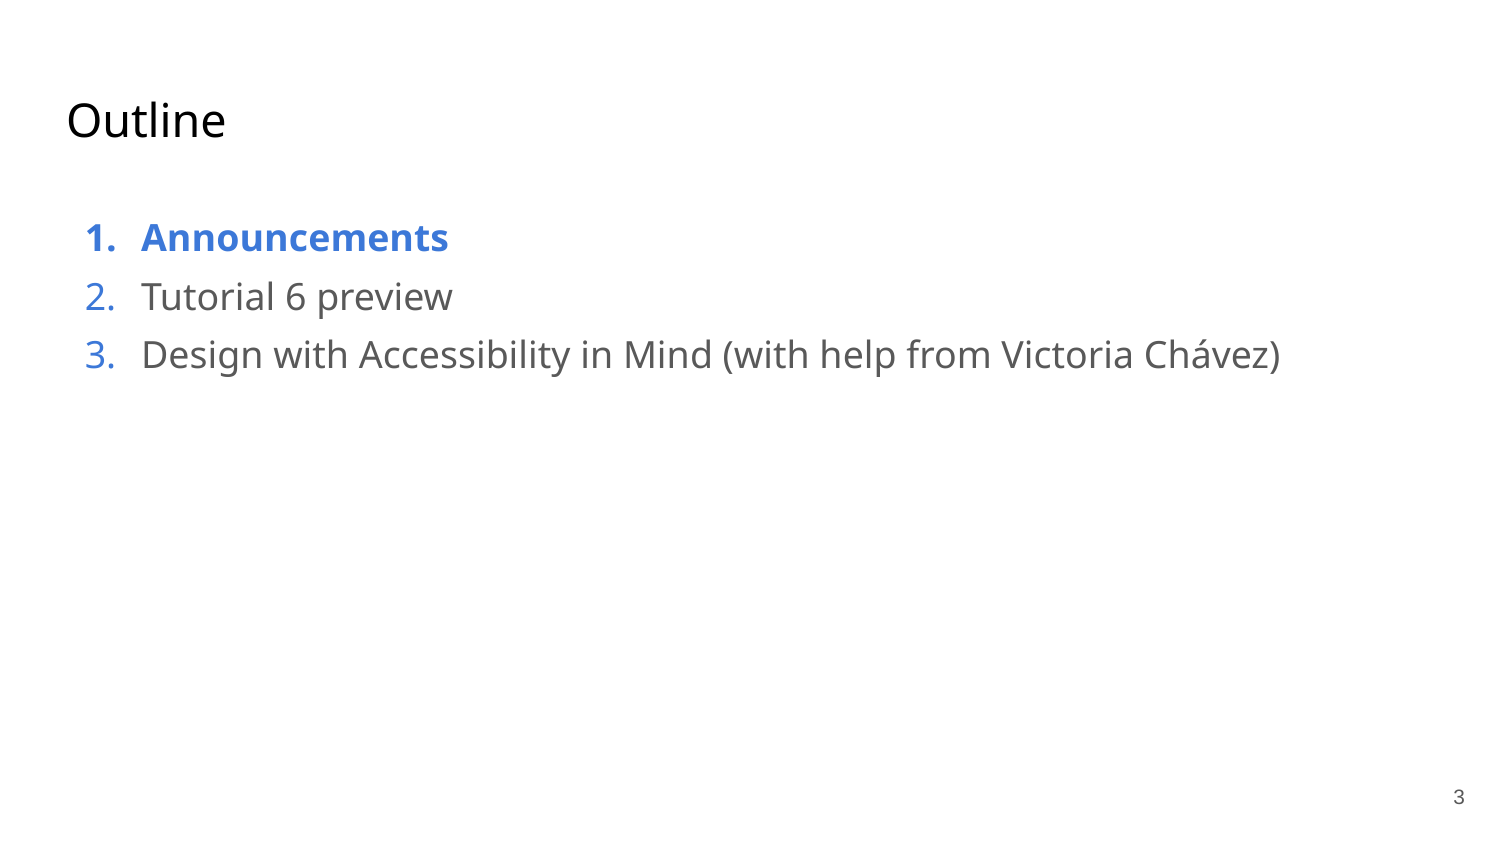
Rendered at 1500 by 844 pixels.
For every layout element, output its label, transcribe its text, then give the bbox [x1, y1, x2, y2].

slide_number 3 [1389, 764, 1480, 830]
title Outline [51, 72, 1449, 167]
list Announcements Tutorial 6 preview Design with Accessibility in Mind (with help from Victoria Chávez) [51, 189, 1449, 786]
